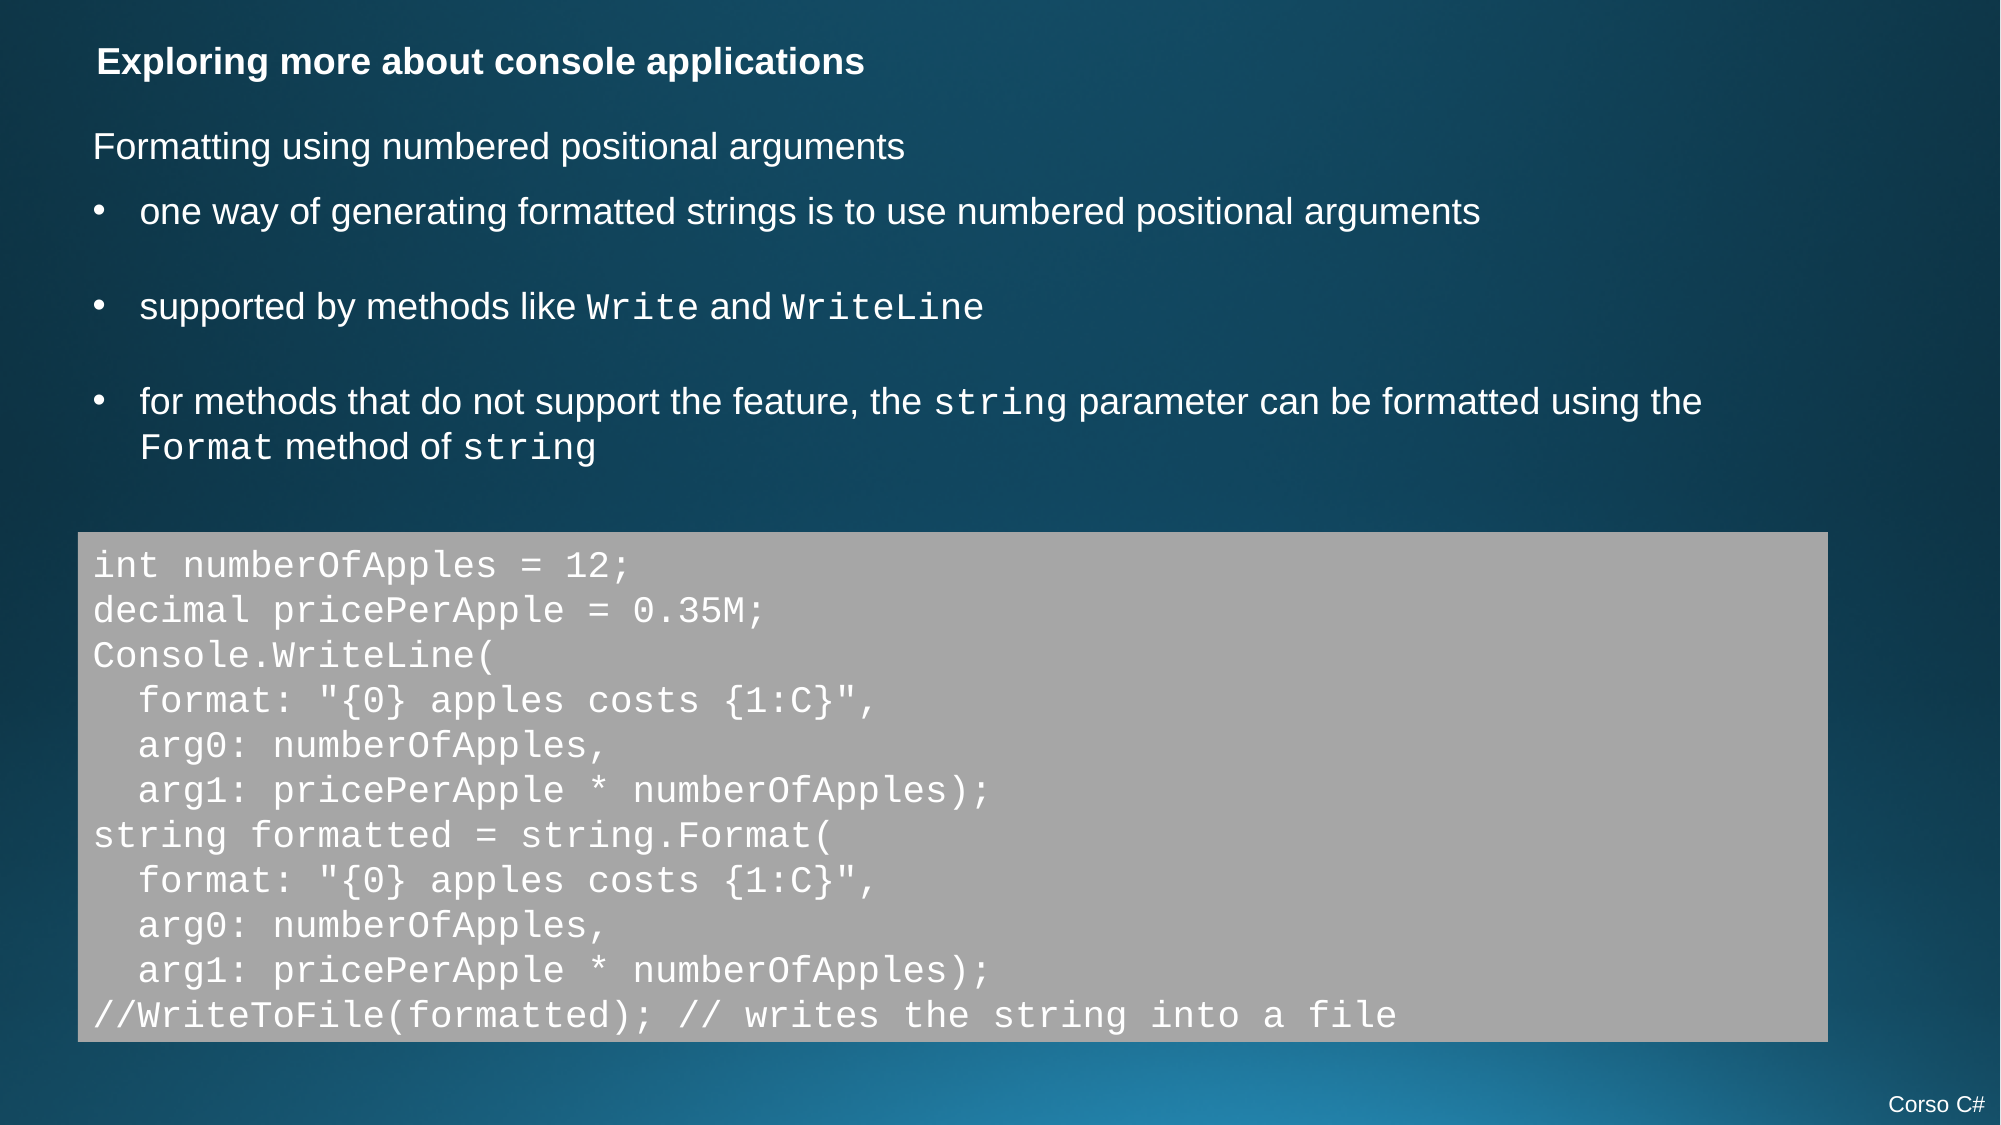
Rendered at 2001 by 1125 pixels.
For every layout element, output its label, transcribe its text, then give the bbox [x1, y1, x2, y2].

text_box Formatting using numbered positional arguments [77, 115, 1793, 175]
text_box Exploring more about console applications [81, 29, 881, 89]
picture [0, 0, 2001, 1125]
text_box one way of generating formatted strings is to use numbered positional arguments supported by methods like Write and WriteLine for methods that do not support the feature, the string parameter can be formatted using the Format method of string [77, 179, 1793, 475]
text_box int numberOfApples = 12; decimal pricePerApple = 0.35M; Console.WriteLine( format: "{0} apples costs {1:C}", arg0: numberOfApples, arg1: pricePerApple * numberOfApples); string formatted = string.Format( format: "{0} apples costs {1:C}", arg0: numberOfApples, arg1: pricePerApple * numberOfApples); //WriteToFile(formatted); // writes the string into a file [77, 532, 1828, 1042]
text_box Corso C# [0, 1082, 2000, 1125]
